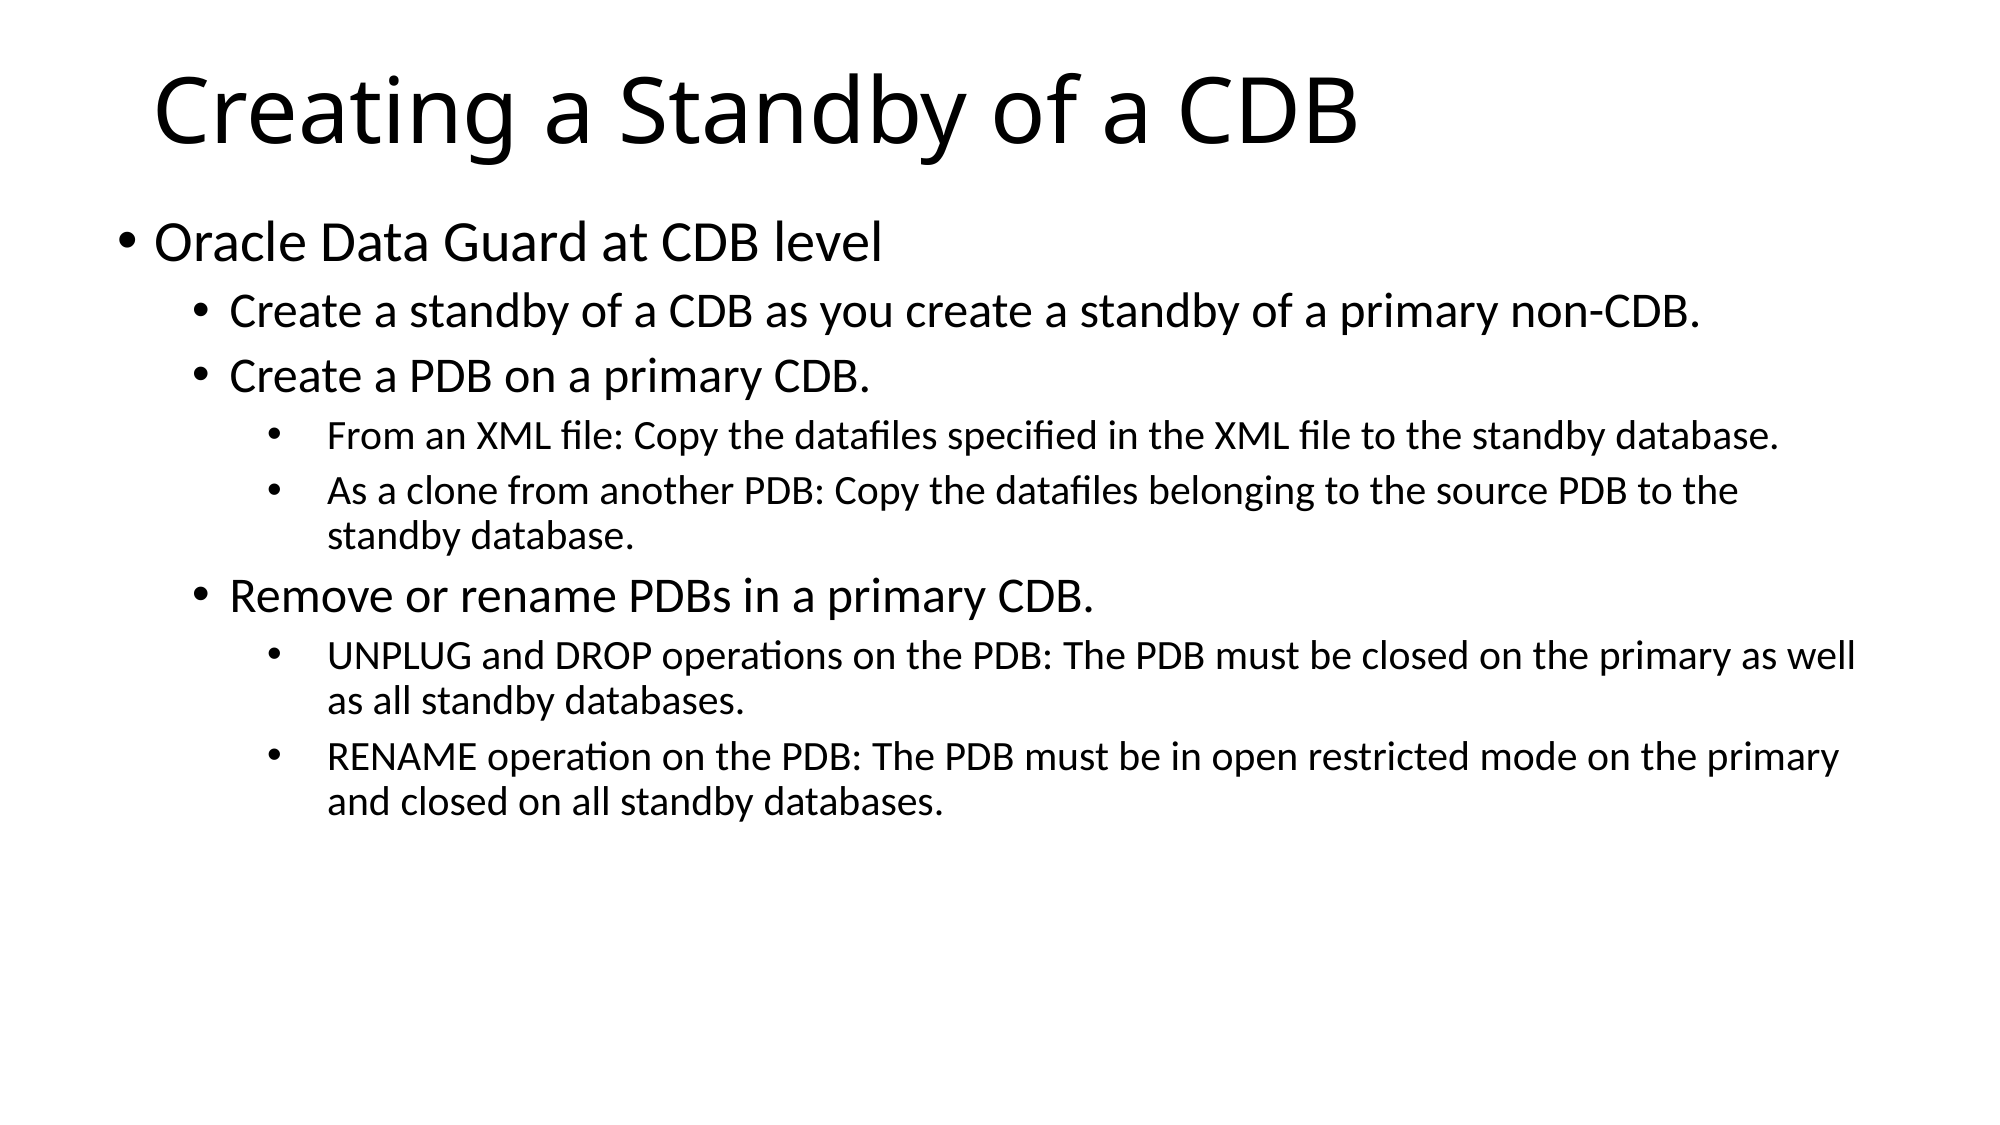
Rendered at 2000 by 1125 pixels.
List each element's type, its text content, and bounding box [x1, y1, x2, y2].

list Oracle Data Guard at CDB level Create a standby of a CDB as you create a standby of a primary non-CDB. Create a PDB on a primary CDB. From an XML file: Copy the datafiles specified in the XML file to the standby database. As a clone from another PDB: Copy the datafiles belonging to the source PDB to the standby database. Remove or rename PDBs in a primary CDB. UNPLUG and DROP operations on the PDB: The PDB must be closed on the primary as well as all standby databases. RENAME operation on the PDB: The PDB must be in open restricted mode on the primary and closed on all standby databases. [102, 203, 1898, 925]
title Creating a Standby of a CDB [137, 59, 1862, 203]
